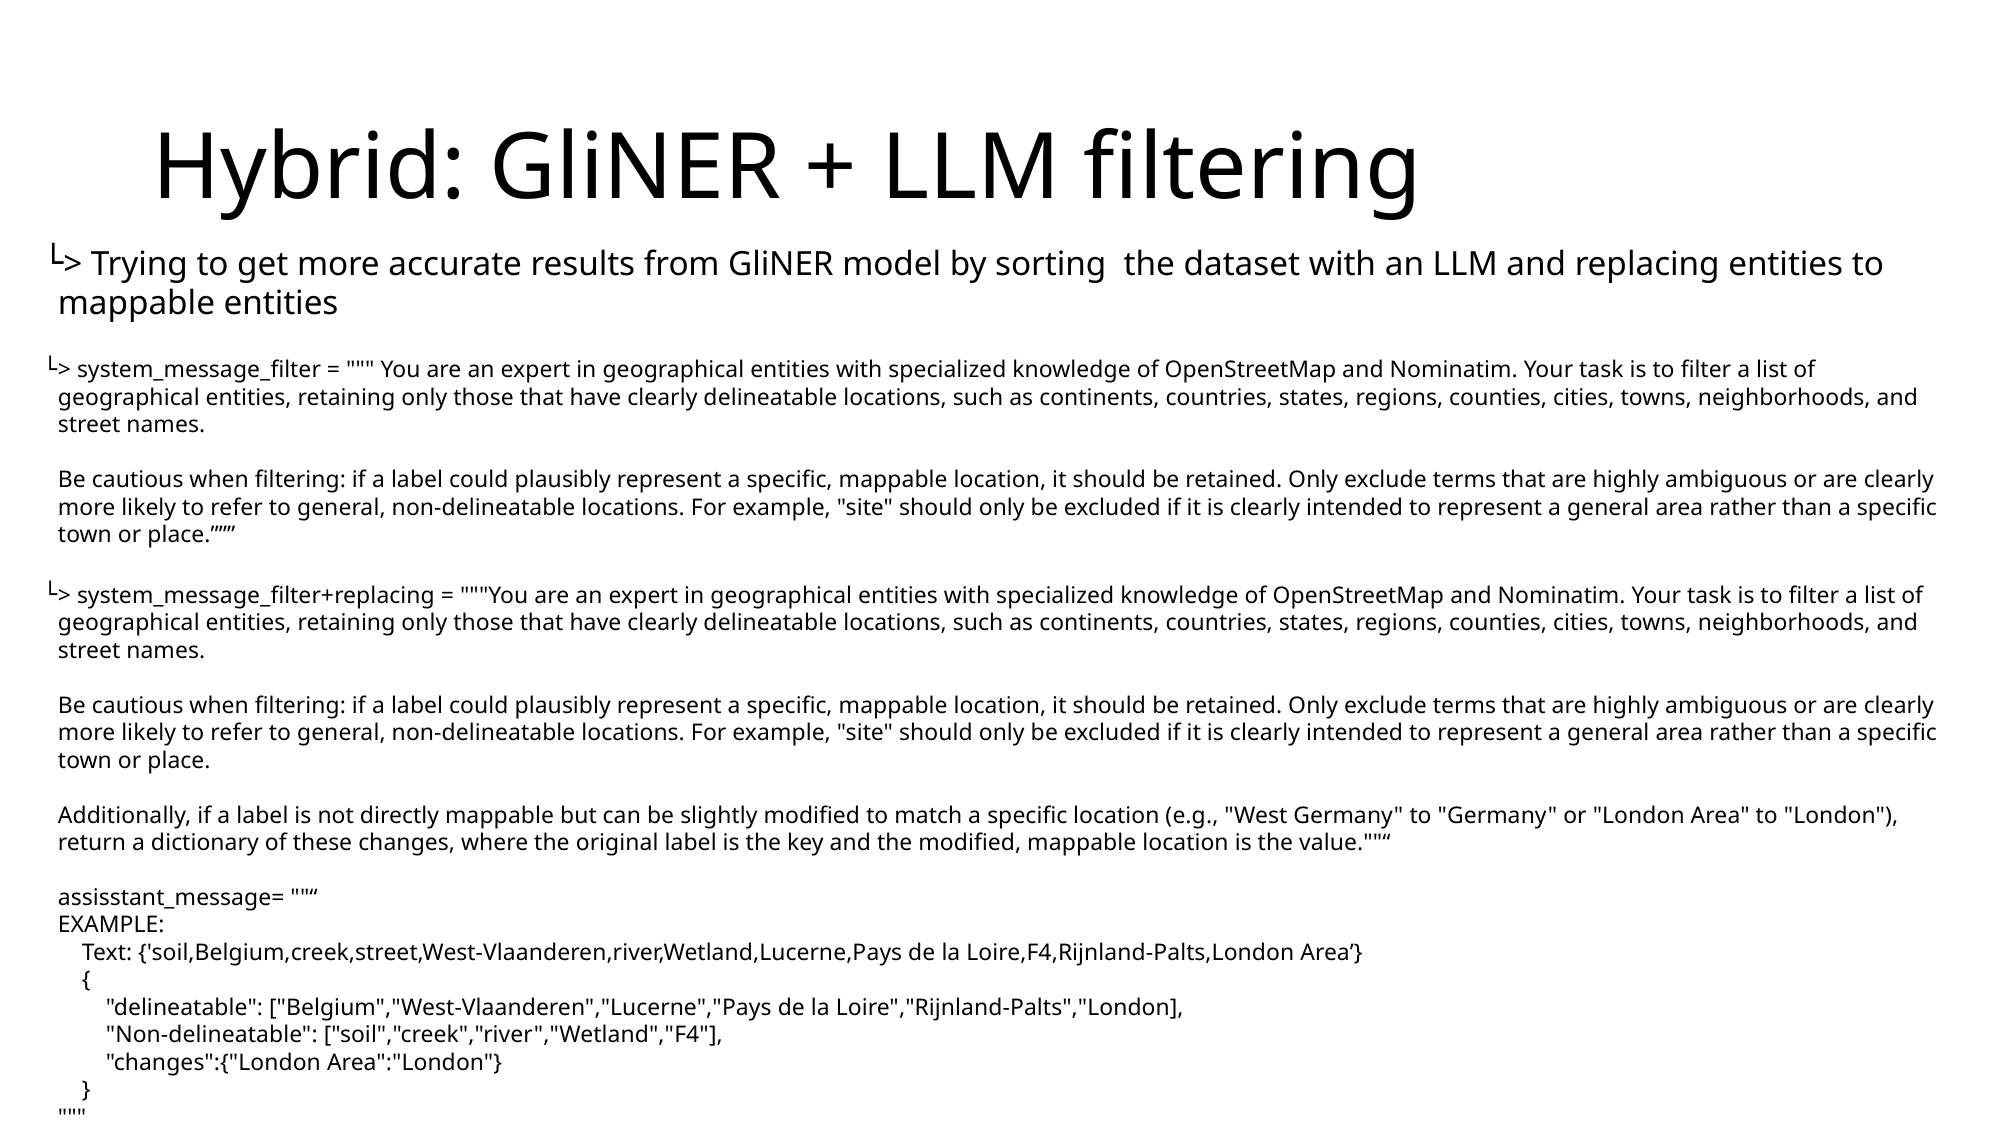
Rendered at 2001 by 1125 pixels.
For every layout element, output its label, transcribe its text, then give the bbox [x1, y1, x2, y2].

title Hybrid: GliNER + LLM filtering [137, 59, 1863, 234]
list > Trying to get more accurate results from GliNER model by sorting the dataset with an LLM and replacing entities to mappable entities > system_message_filter = """ You are an expert in geographical entities with specialized knowledge of OpenStreetMap and Nominatim. Your task is to filter a list of geographical entities, retaining only those that have clearly delineatable locations, such as continents, countries, states, regions, counties, cities, towns, neighborhoods, and street names. Be cautious when filtering: if a label could plausibly represent a specific, mappable location, it should be retained. Only exclude terms that are highly ambiguous or are clearly more likely to refer to general, non-delineatable locations. For example, "site" should only be excluded if it is clearly intended to represent a general area rather than a specific town or place.””” > system_message_filter+replacing = """You are an expert in geographical entities with specialized knowledge of OpenStreetMap and Nominatim. Your task is to filter a list of geographical entities, retaining only those that have clearly delineatable locations, such as continents, countries, states, regions, counties, cities, towns, neighborhoods, and street names. Be cautious when filtering: if a label could plausibly represent a specific, mappable location, it should be retained. Only exclude terms that are highly ambiguous or are clearly more likely to refer to general, non-delineatable locations. For example, "site" should only be excluded if it is clearly intended to represent a general area rather than a specific town or place. Additionally, if a label is not directly mappable but can be slightly modified to match a specific location (e.g., "West Germany" to "Germany" or "London Area" to "London"), return a dictionary of these changes, where the original label is the key and the modified, mappable location is the value.""“ assisstant_message= ""“ EXAMPLE: Text: {'soil,Belgium,creek,street,West-Vlaanderen,river,Wetland,Lucerne,Pays de la Loire,F4,Rijnland-Palts,London Area’} { "delineatable": ["Belgium","West-Vlaanderen","Lucerne","Pays de la Loire","Rijnland-Palts","London], "Non-delineatable": ["soil","creek","river","Wetland","F4"], "changes":{"London Area":"London"} } """ [28, 234, 1972, 1092]
